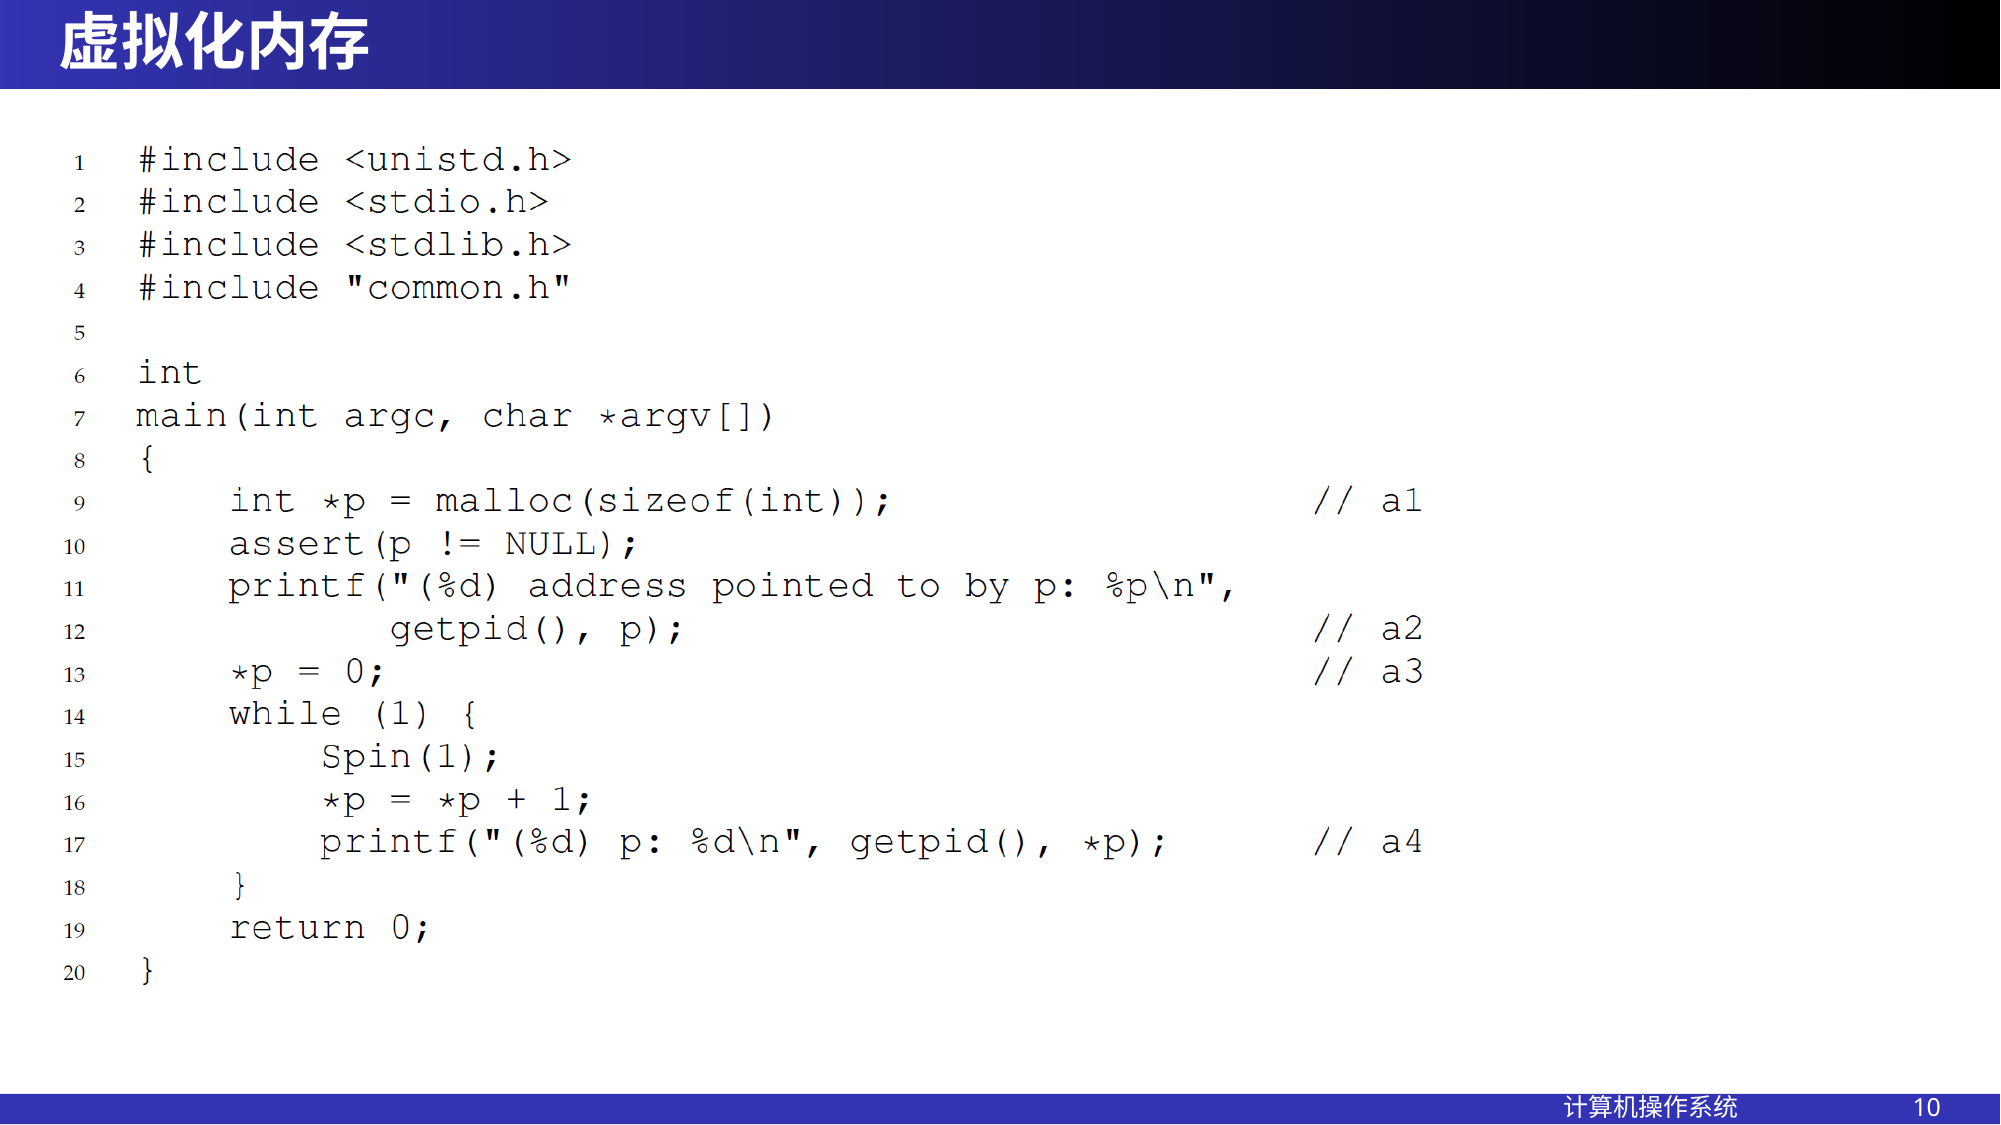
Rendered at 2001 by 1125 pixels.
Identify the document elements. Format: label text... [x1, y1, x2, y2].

slide_number 计算机操作系统 10 [0, 1093, 2000, 1125]
title 虚拟化内存 [0, 0, 2000, 89]
picture [42, 121, 1484, 987]
